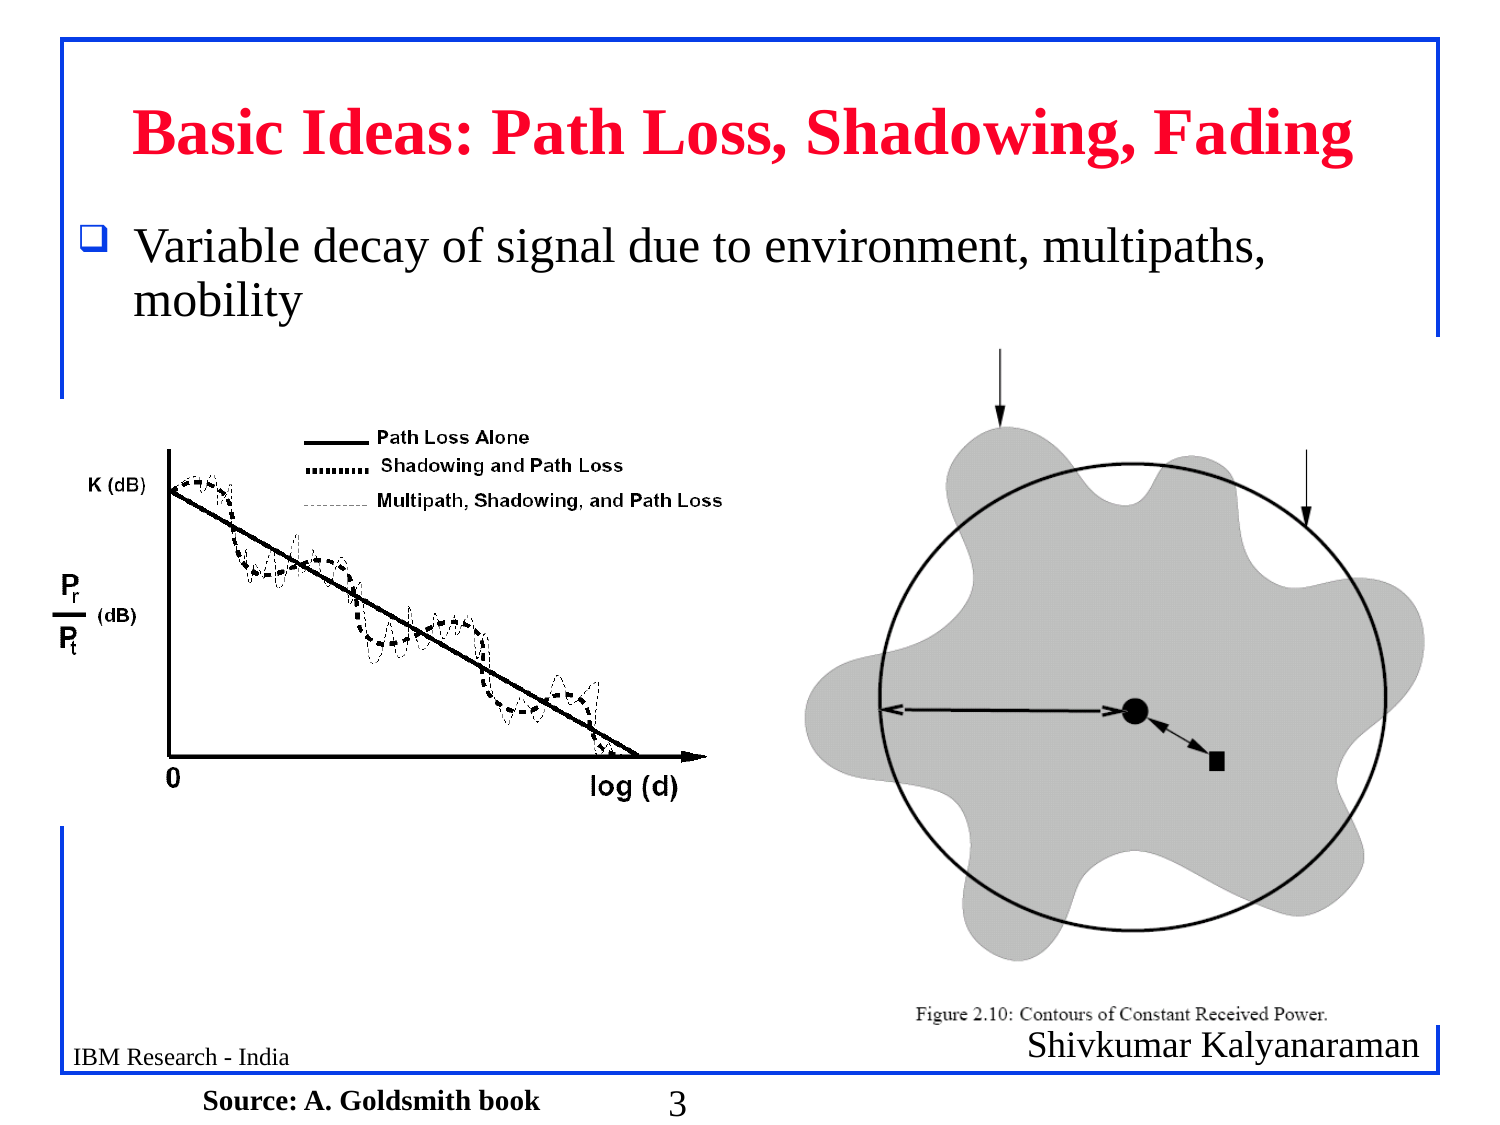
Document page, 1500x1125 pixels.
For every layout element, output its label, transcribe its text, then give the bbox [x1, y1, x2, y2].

title Basic Ideas: Path Loss, Shadowing, Fading [61, 36, 1426, 176]
text_box Source: A. Goldsmith book [187, 1073, 556, 1124]
list Variable decay of signal due to environment, multipaths, mobility [61, 211, 1426, 338]
picture [774, 337, 1460, 1026]
picture [24, 399, 763, 826]
